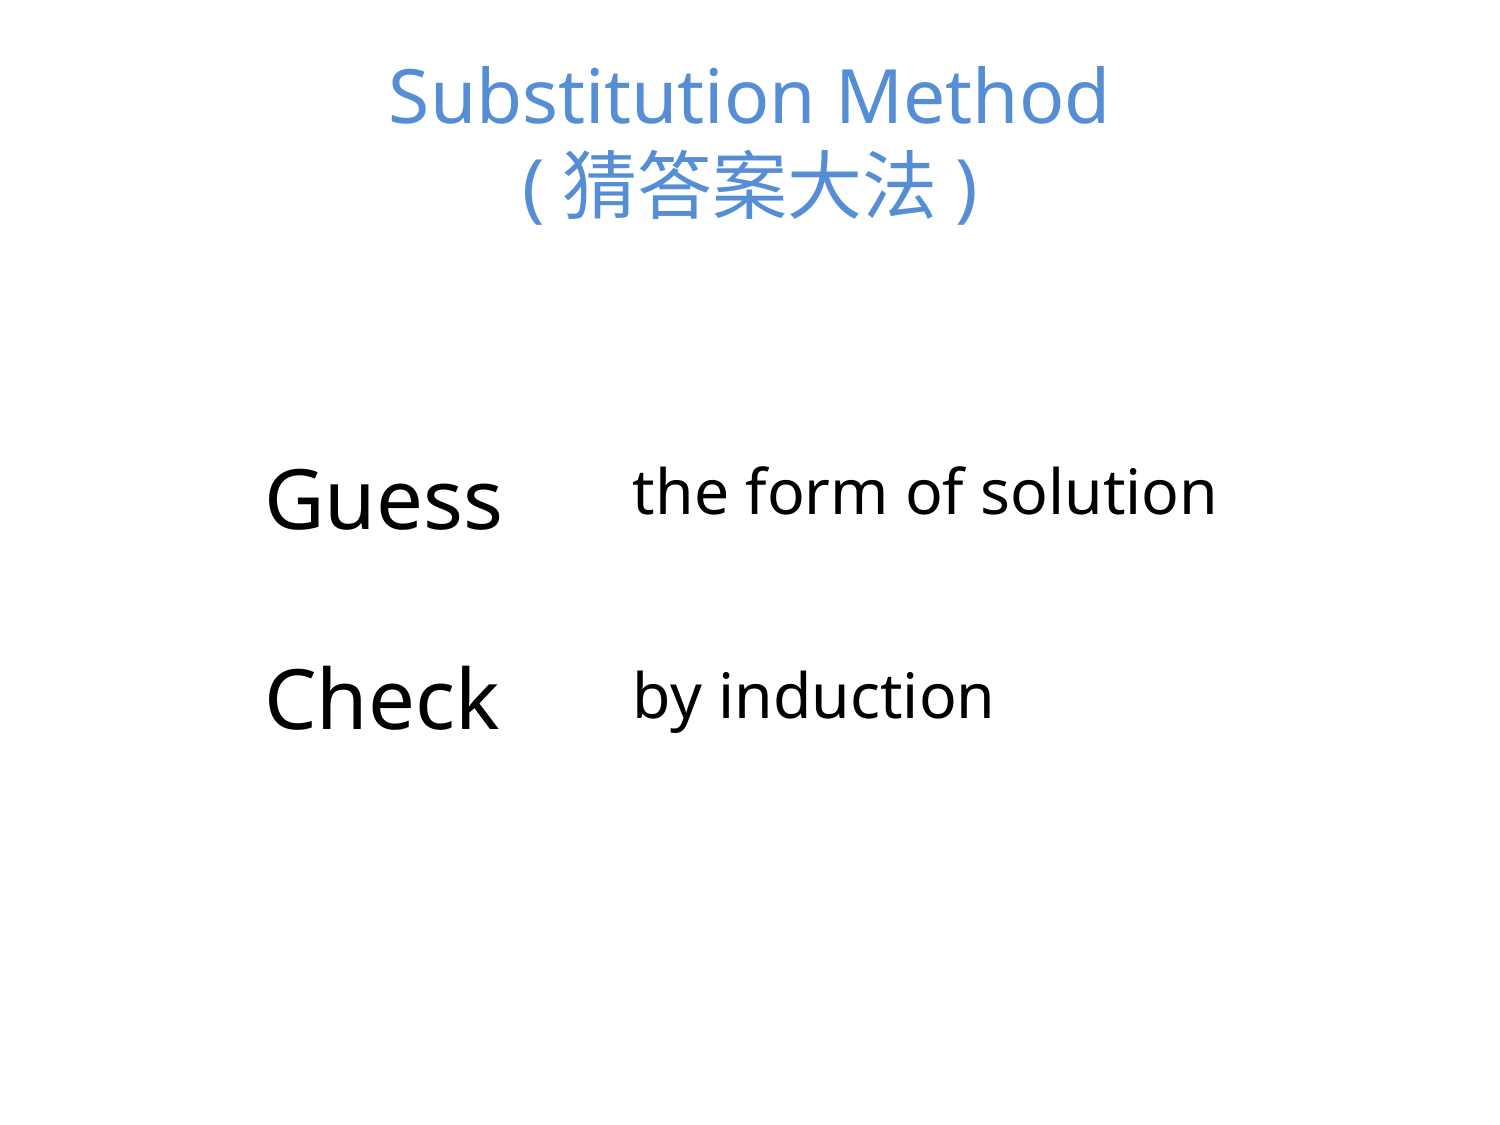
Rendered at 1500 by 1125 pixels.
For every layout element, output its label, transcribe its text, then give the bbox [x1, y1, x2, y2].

text_box the form of solution [618, 444, 1387, 597]
text_box by induction [618, 648, 1312, 864]
title Substitution Method (猜答案大法) [75, 37, 1425, 241]
text_box Guess Check [249, 439, 987, 754]
